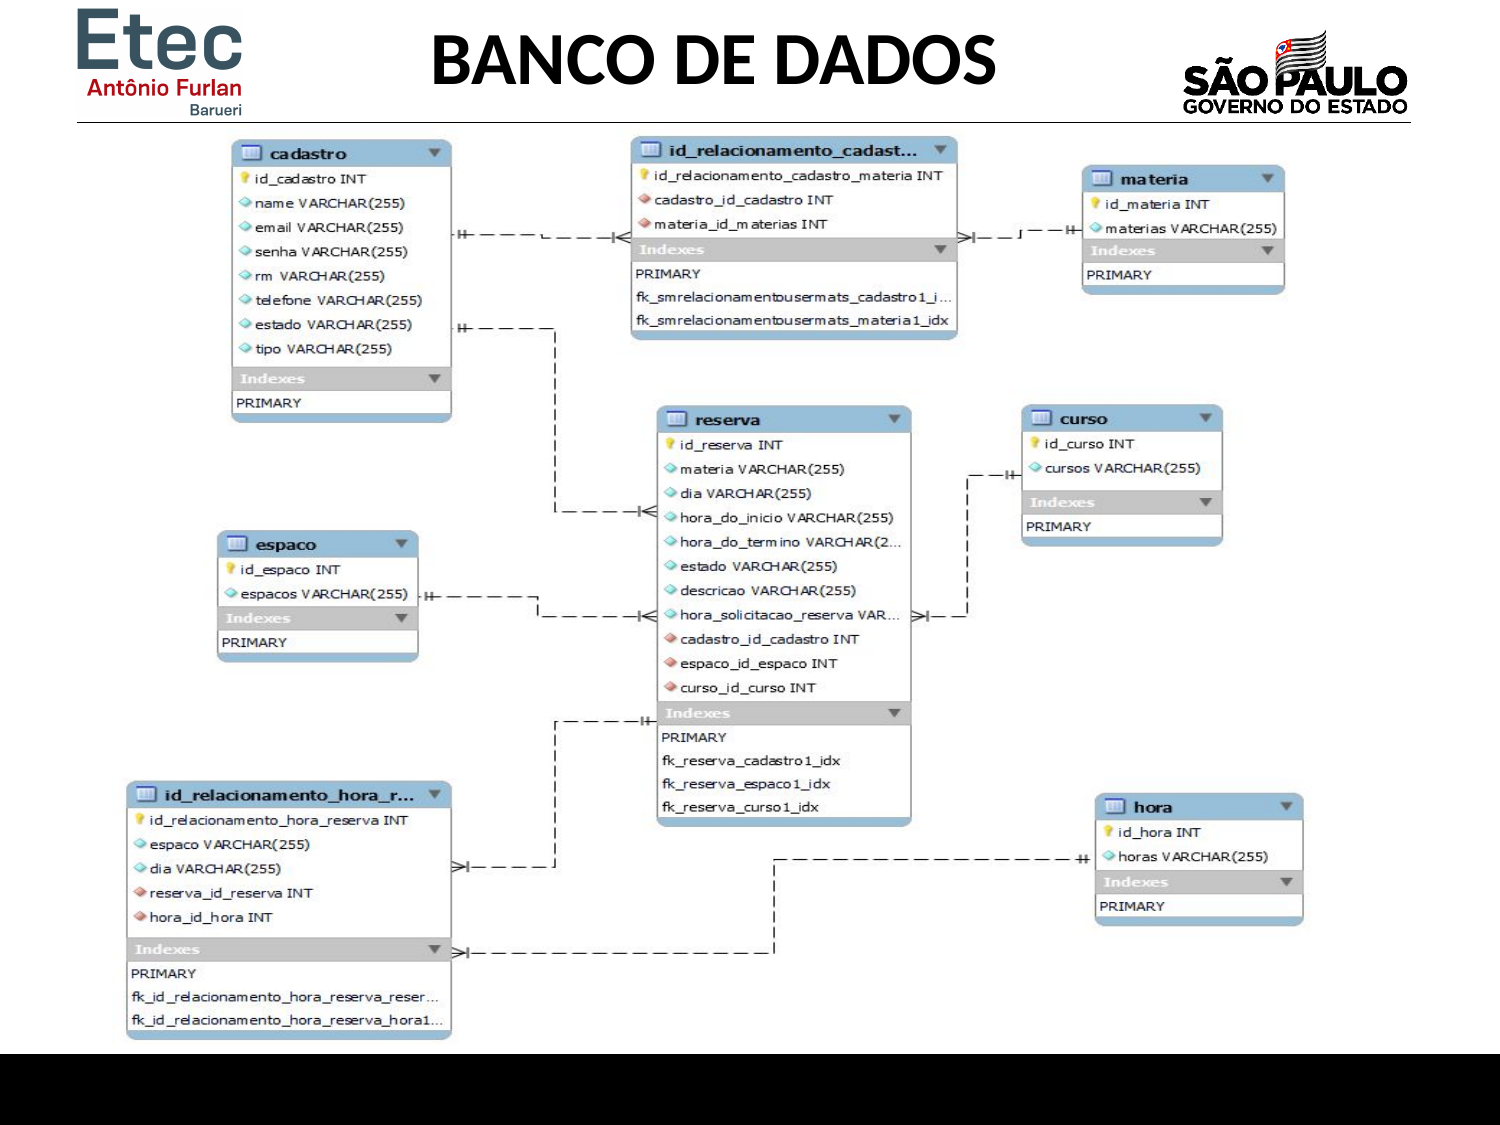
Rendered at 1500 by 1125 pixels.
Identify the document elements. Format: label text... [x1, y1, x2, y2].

text_box BANCO DE DADOS [242, 1, 1187, 107]
picture [1178, 25, 1412, 118]
picture [111, 125, 1318, 1050]
